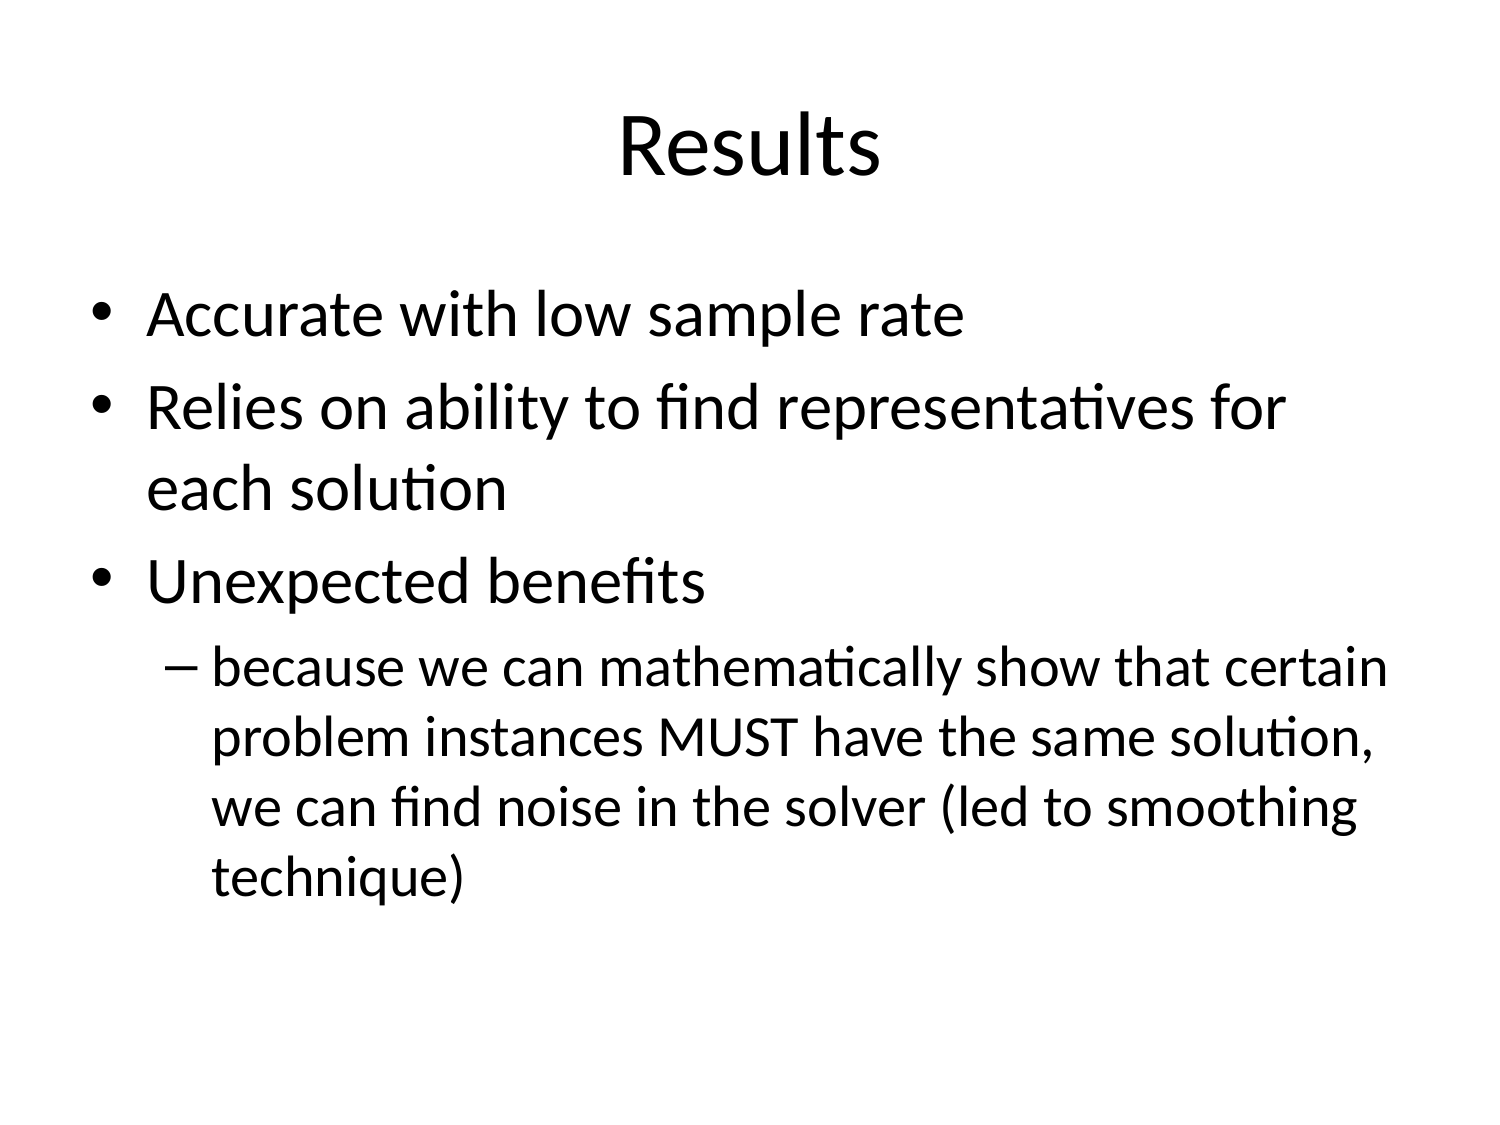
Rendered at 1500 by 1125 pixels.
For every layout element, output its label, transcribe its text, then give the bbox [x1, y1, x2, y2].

title Results [75, 45, 1425, 233]
list Accurate with low sample rate Relies on ability to find representatives for each solution Unexpected benefits because we can mathematically show that certain problem instances MUST have the same solution, we can find noise in the solver (led to smoothing technique) [75, 262, 1425, 1005]
